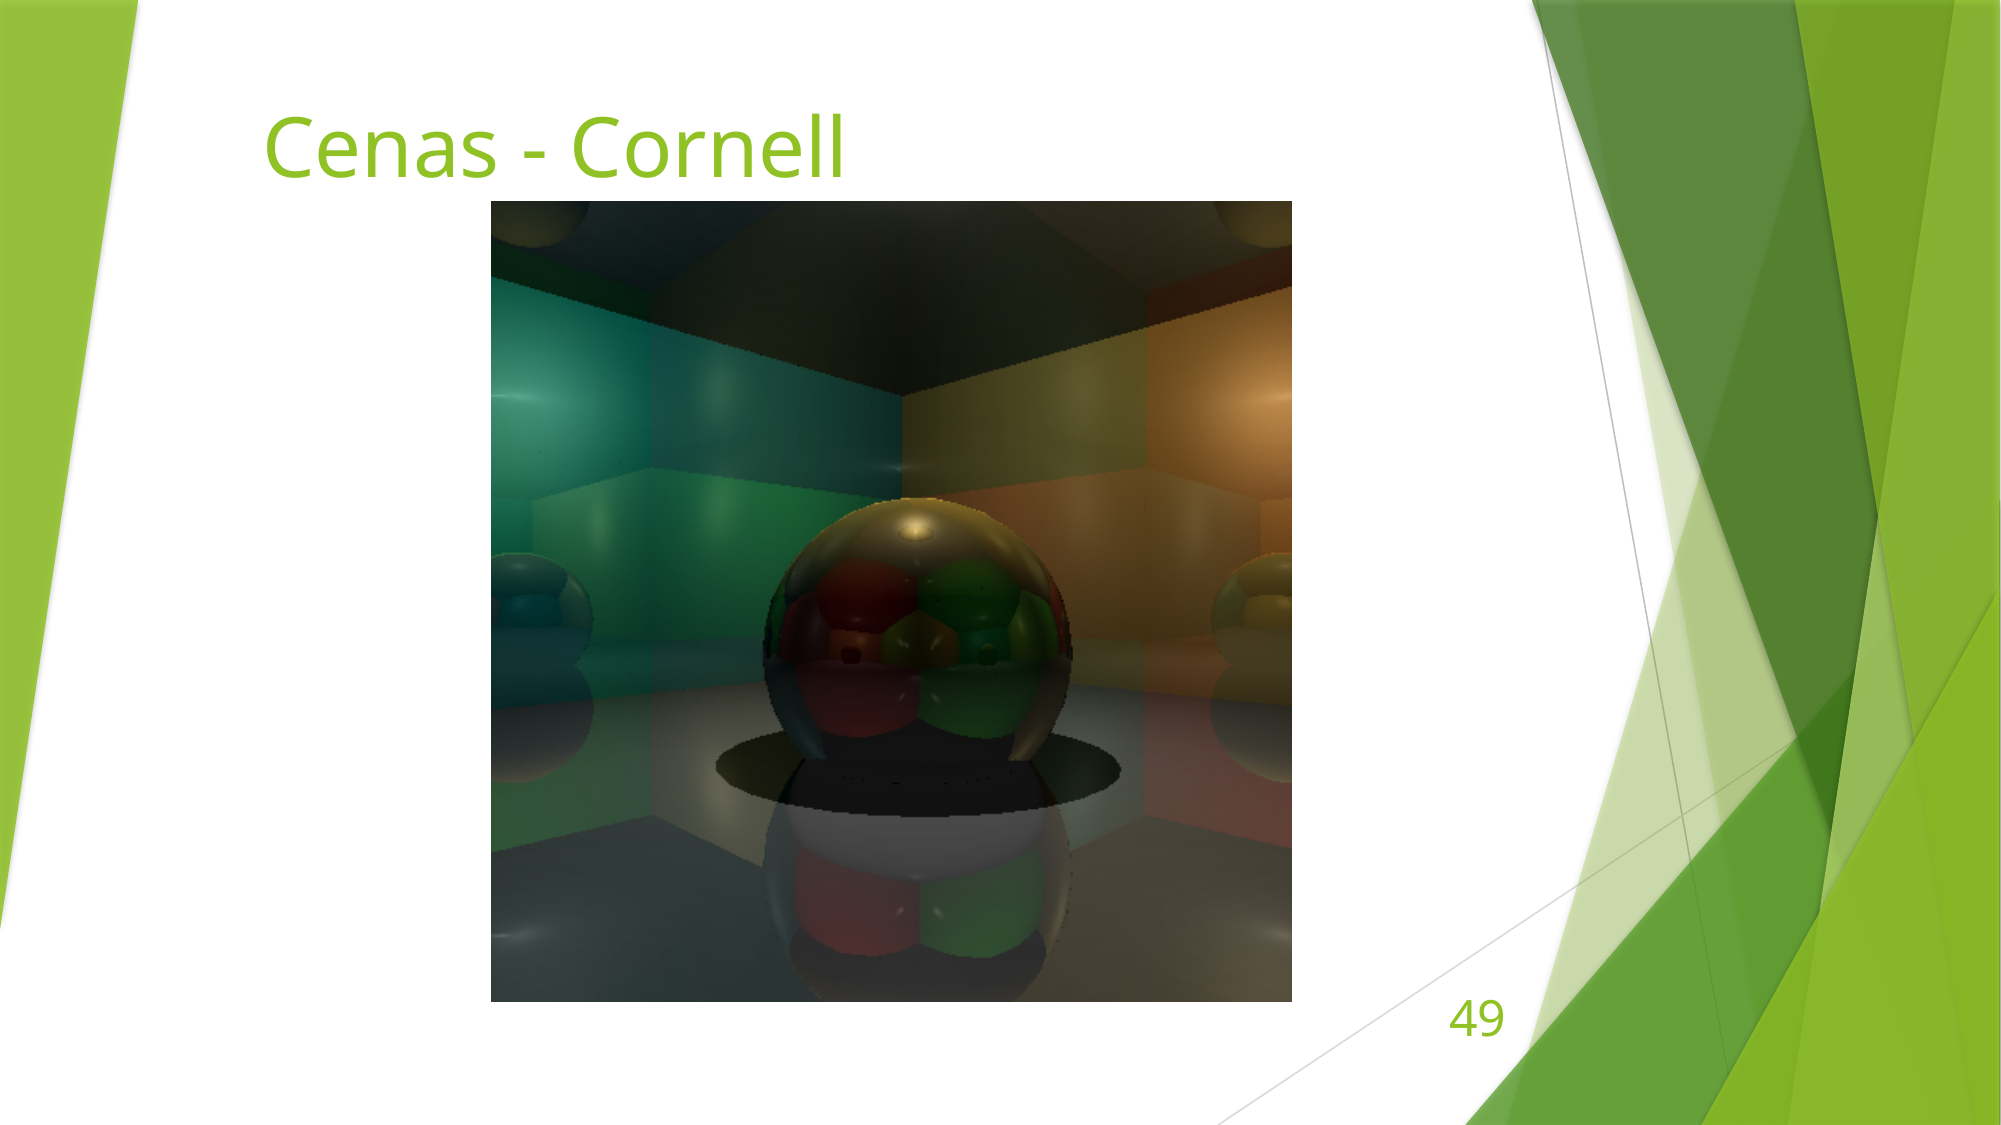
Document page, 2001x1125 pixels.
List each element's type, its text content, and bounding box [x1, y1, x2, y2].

picture [490, 200, 1293, 1002]
slide_number 49 [1409, 991, 1522, 1051]
title Cenas - Cornell [247, 2, 1522, 202]
